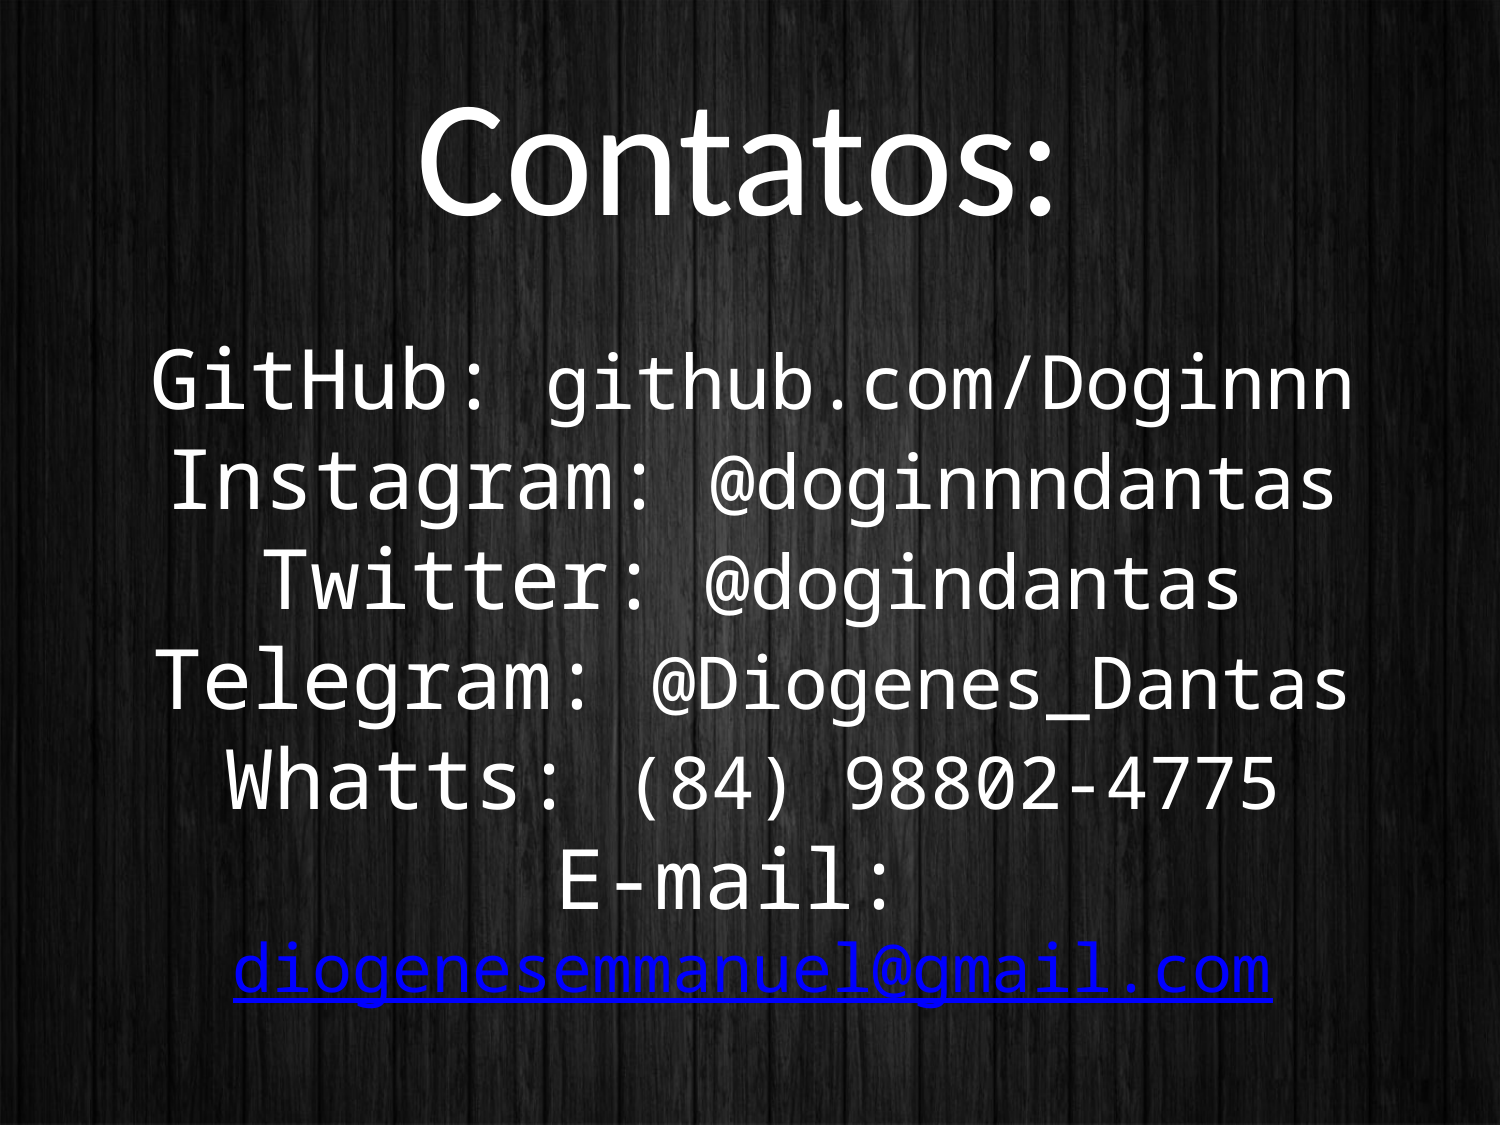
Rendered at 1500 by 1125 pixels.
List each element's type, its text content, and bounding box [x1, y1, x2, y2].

text_box Contatos: [64, 54, 1415, 242]
text_box GitHub: github.com/Doginnn Instagram: @doginnndantas Twitter: @dogindantas Telegram: @Diogenes_Dantas Whatts: (84) 98802-4775 E-mail: diogenesemmanuel@gmail.com [135, 318, 1370, 1025]
picture [0, 0, 1500, 1125]
